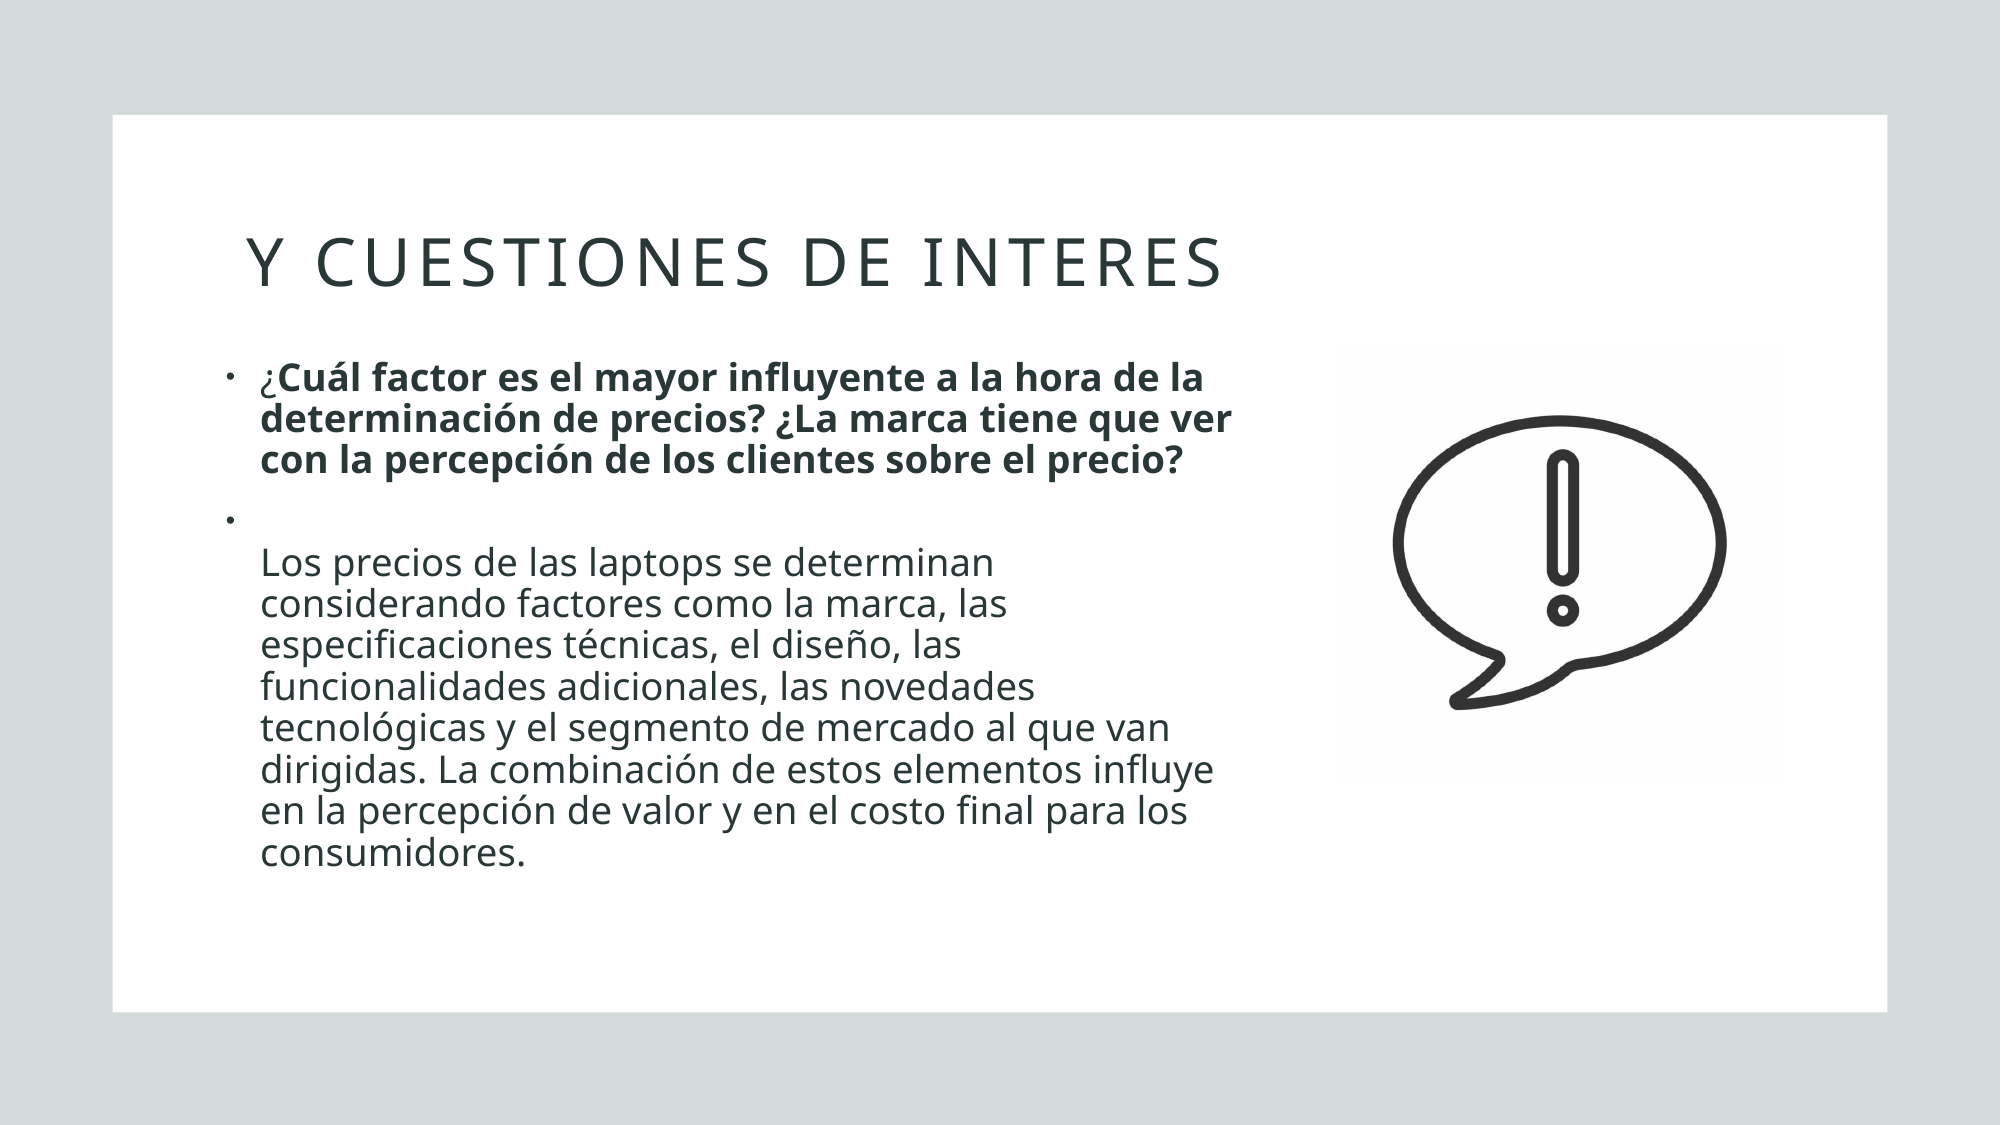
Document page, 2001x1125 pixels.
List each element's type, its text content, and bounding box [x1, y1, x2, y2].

text_box [111, 114, 1888, 1013]
picture [1337, 340, 1782, 785]
title Y CUESTIONES DE INTERES [210, 174, 1260, 309]
list ¿Cuál factor es el mayor influyente a la hora de la determinación de precios? ¿La marca tiene que ver con la percepción de los clientes sobre el precio? Los precios de las laptops se determinan considerando factores como la marca, las especificaciones técnicas, el diseño, las funcionalidades adicionales, las novedades tecnológicas y el segmento de mercado al que van dirigidas. La combinación de estos elementos influye en la percepción de valor y en el costo final para los consumidores. [210, 350, 1251, 915]
text_box [0, 0, 2000, 1125]
